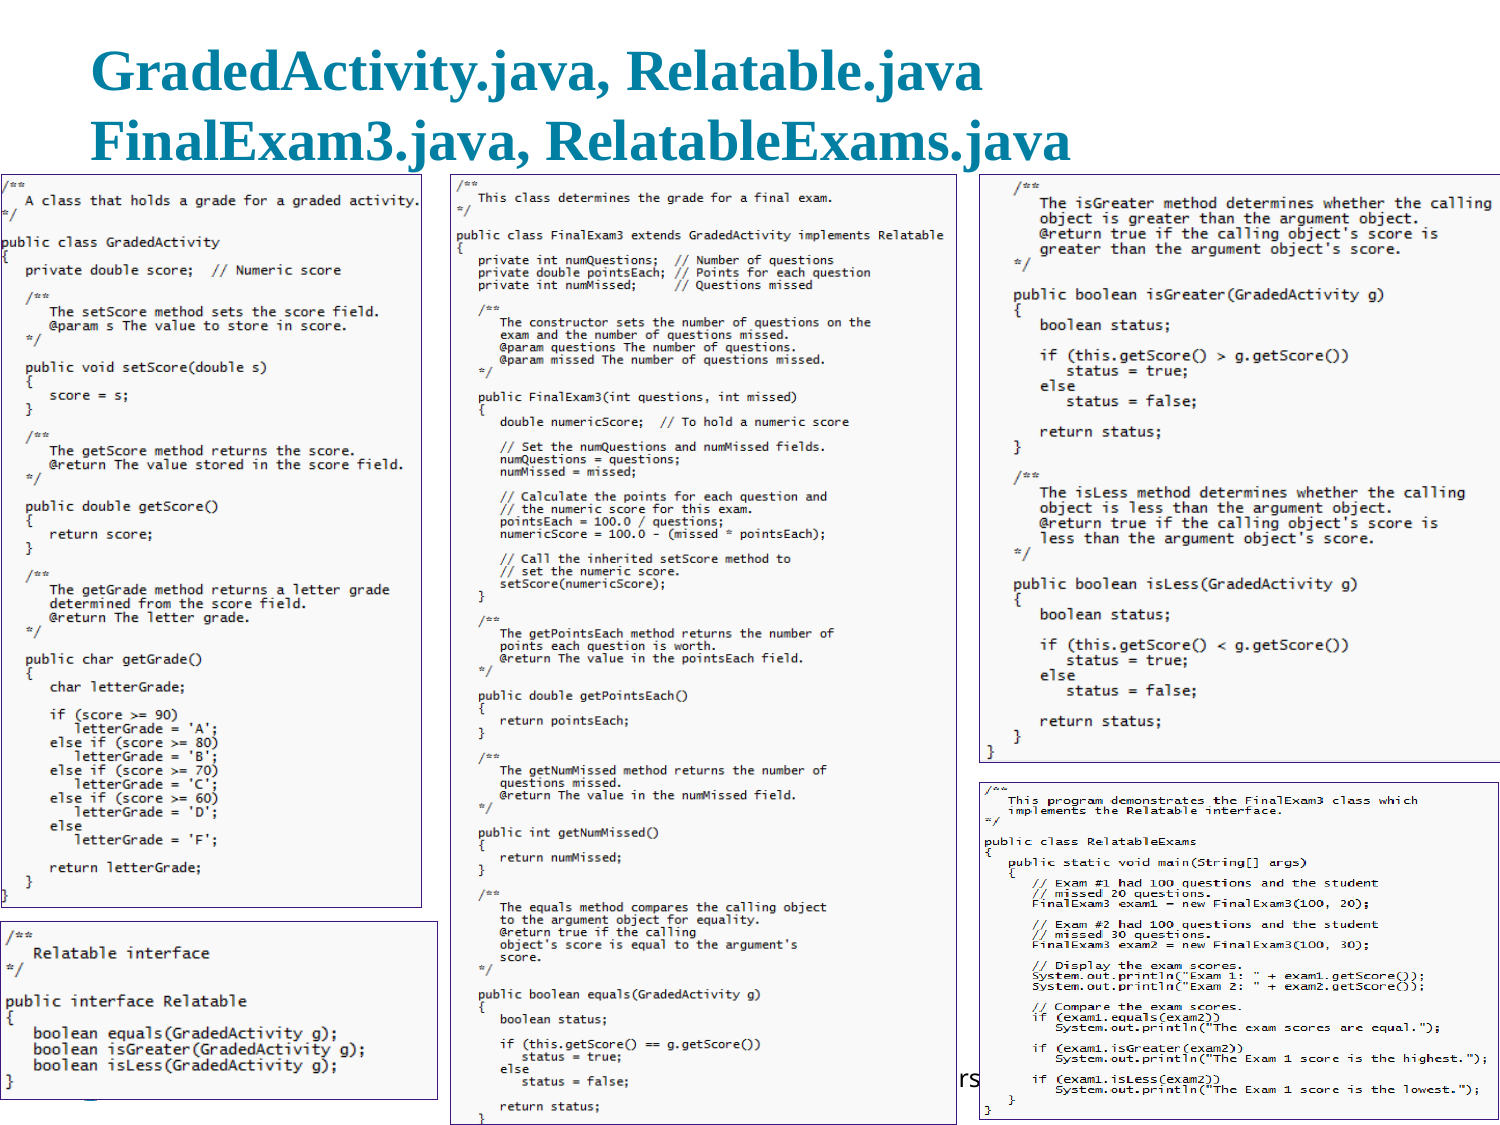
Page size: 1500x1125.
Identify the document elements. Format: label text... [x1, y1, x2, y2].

picture [979, 174, 1500, 763]
picture [979, 782, 1500, 1121]
picture [0, 174, 423, 908]
title GradedActivity.java, Relatable.java FinalExam3.java, RelatableExams.java [75, 35, 1425, 188]
picture [450, 174, 957, 1125]
picture [0, 920, 438, 1101]
